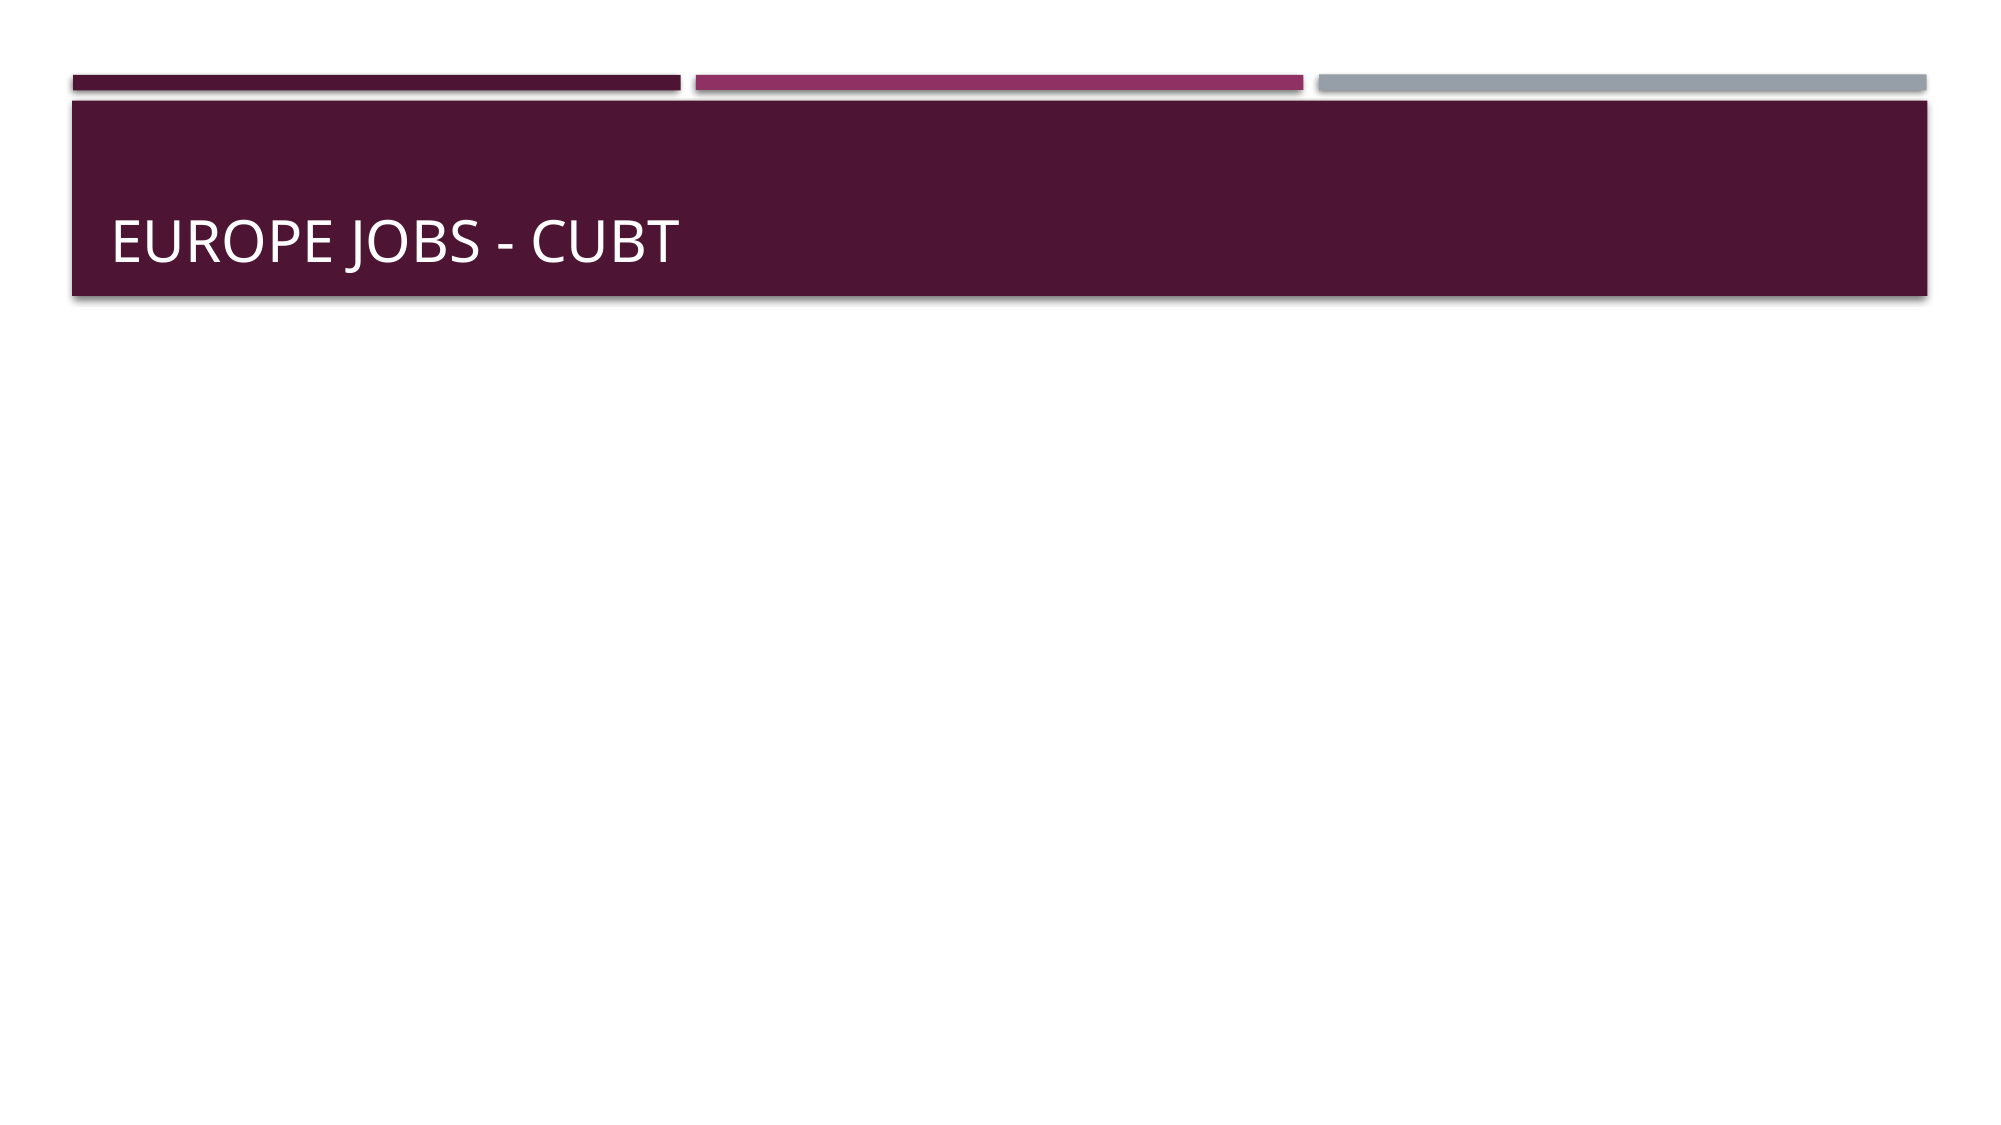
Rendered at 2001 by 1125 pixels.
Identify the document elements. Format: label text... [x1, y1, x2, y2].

title Europe Jobs - CUBT [95, 115, 1905, 282]
